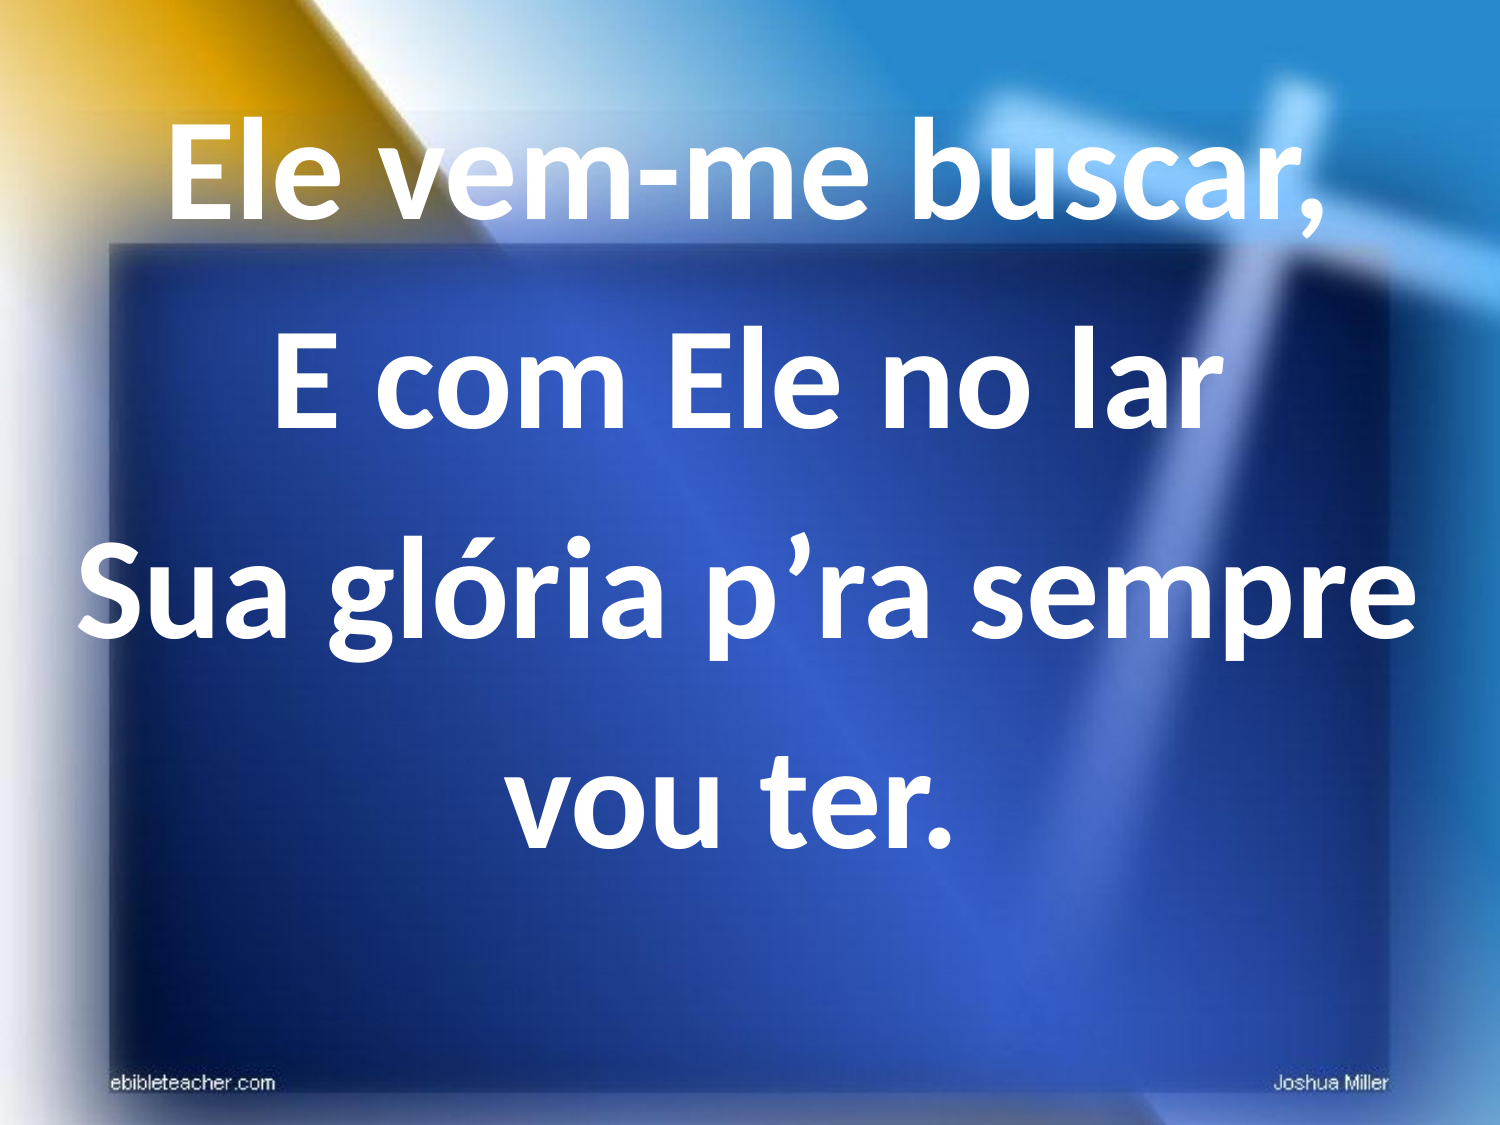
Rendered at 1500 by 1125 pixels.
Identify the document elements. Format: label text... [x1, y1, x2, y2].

picture [0, 0, 1500, 1125]
text_box Ele vem-me buscar, E com Ele no lar Sua glória p’ra sempre vou ter. [29, 30, 1467, 886]
